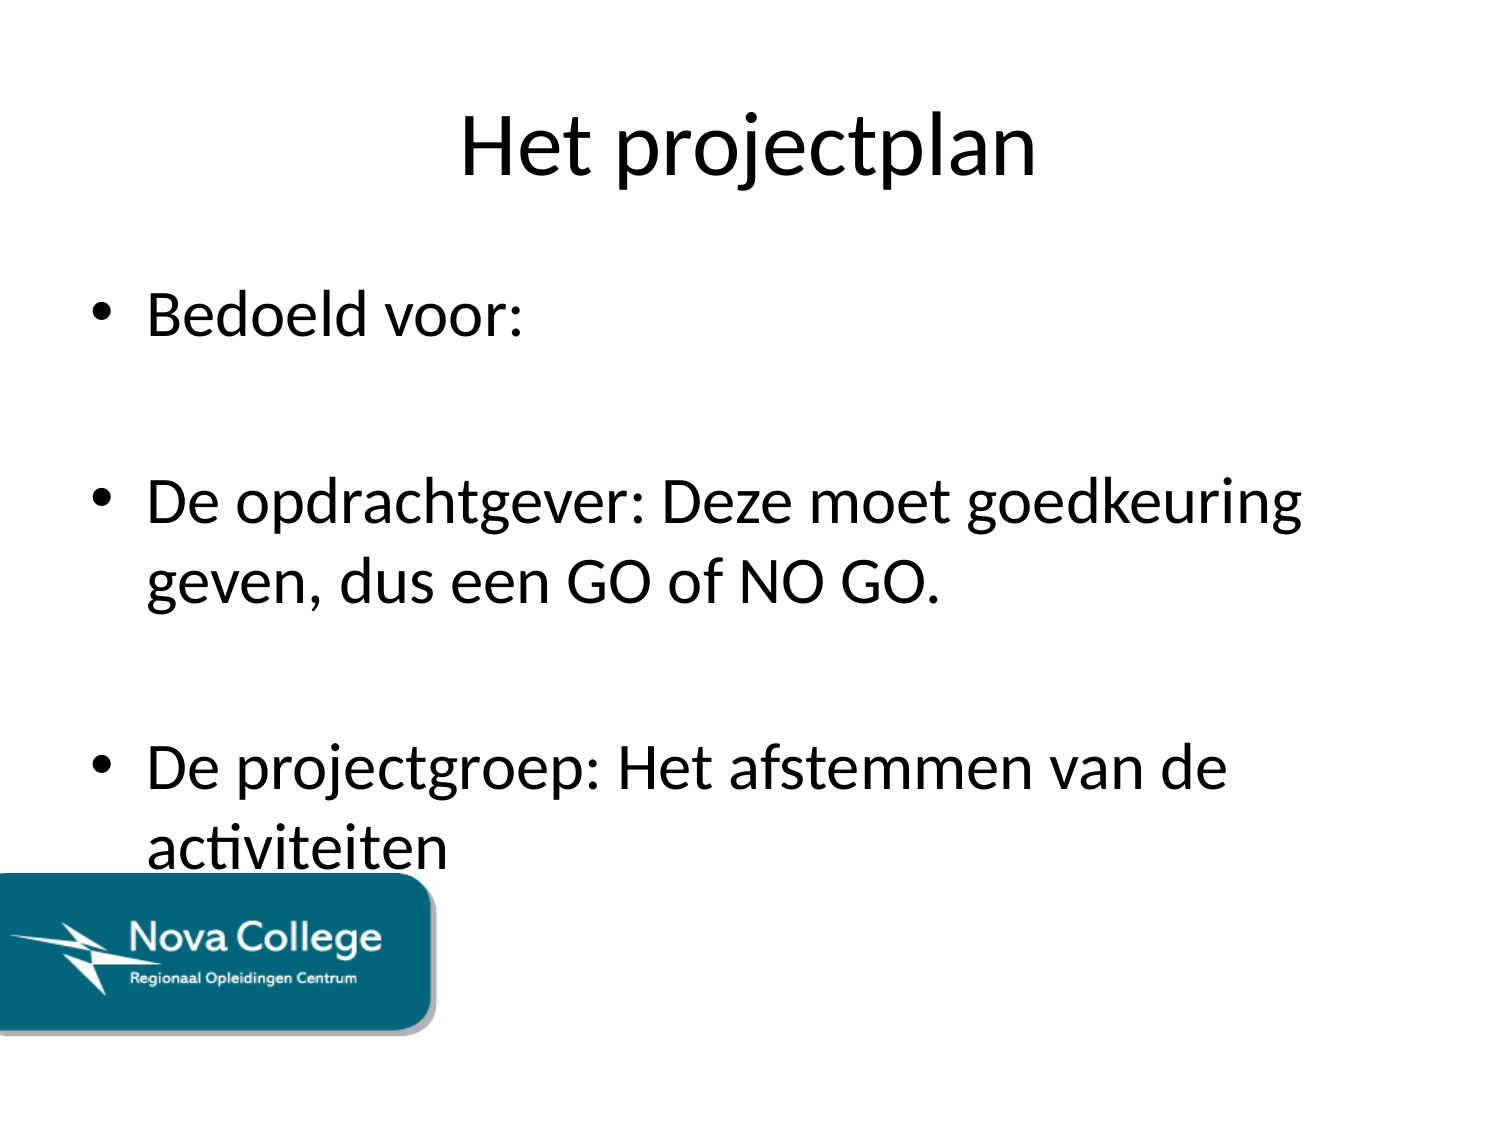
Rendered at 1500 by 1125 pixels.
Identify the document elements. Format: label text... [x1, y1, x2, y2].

title Het projectplan [75, 45, 1425, 233]
list Bedoeld voor: De opdrachtgever: Deze moet goedkeuring geven, dus een GO of NO GO. De projectgroep: Het afstemmen van de activiteiten [75, 262, 1425, 1005]
picture [0, 873, 438, 1038]
